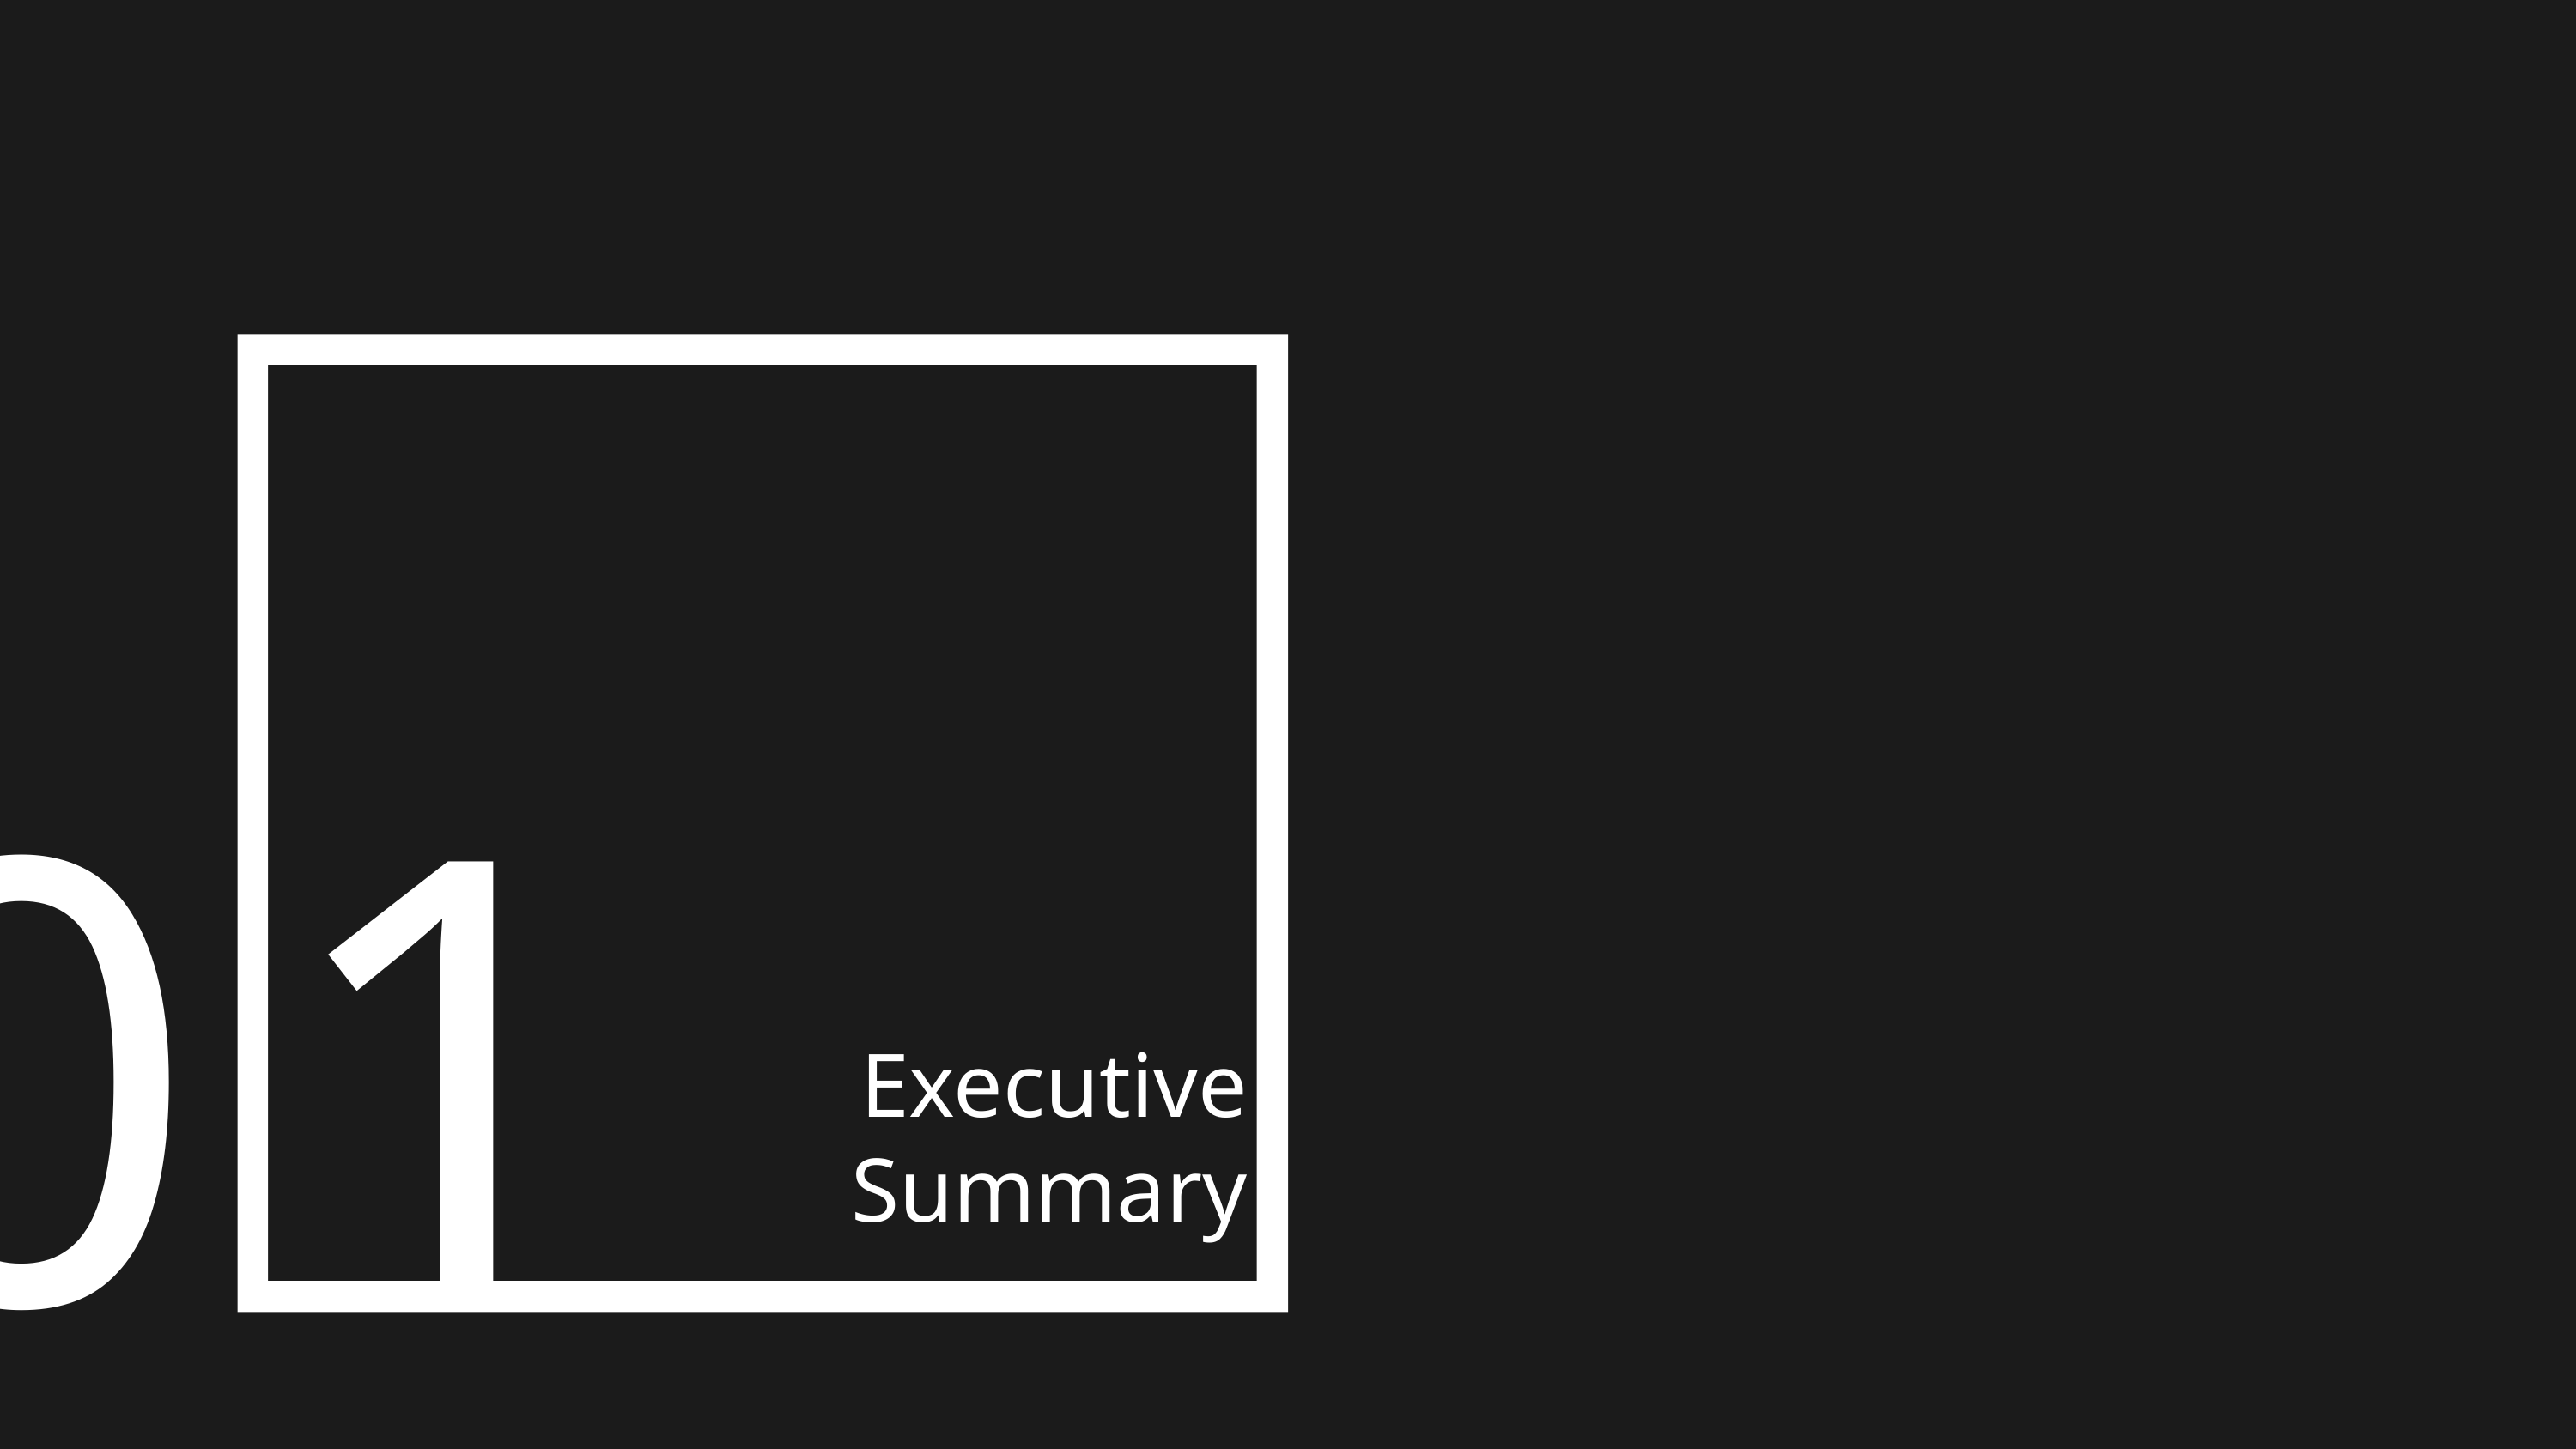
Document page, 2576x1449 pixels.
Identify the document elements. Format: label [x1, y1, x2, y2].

text_box [0, 334, 1289, 1402]
